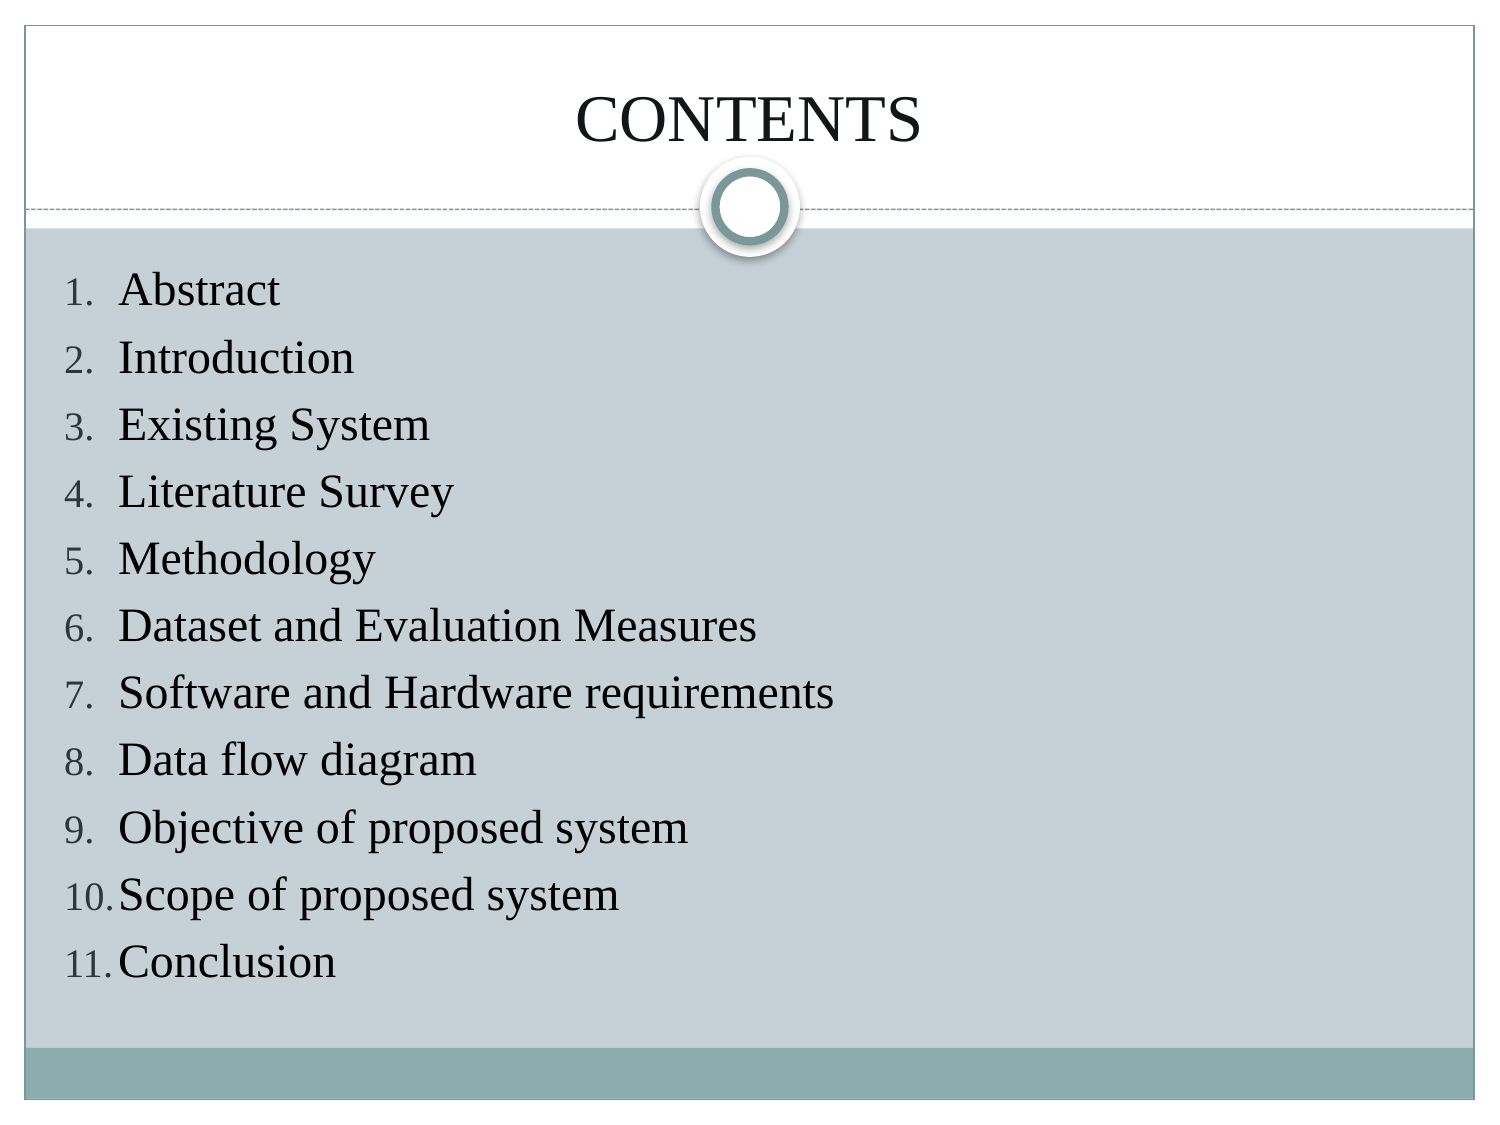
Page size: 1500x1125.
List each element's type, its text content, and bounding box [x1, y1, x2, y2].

title CONTENTS [49, 37, 1450, 162]
list Abstract Introduction Existing System Literature Survey Methodology Dataset and Evaluation Measures Software and Hardware requirements Data flow diagram Objective of proposed system Scope of proposed system Conclusion [49, 250, 1445, 1001]
